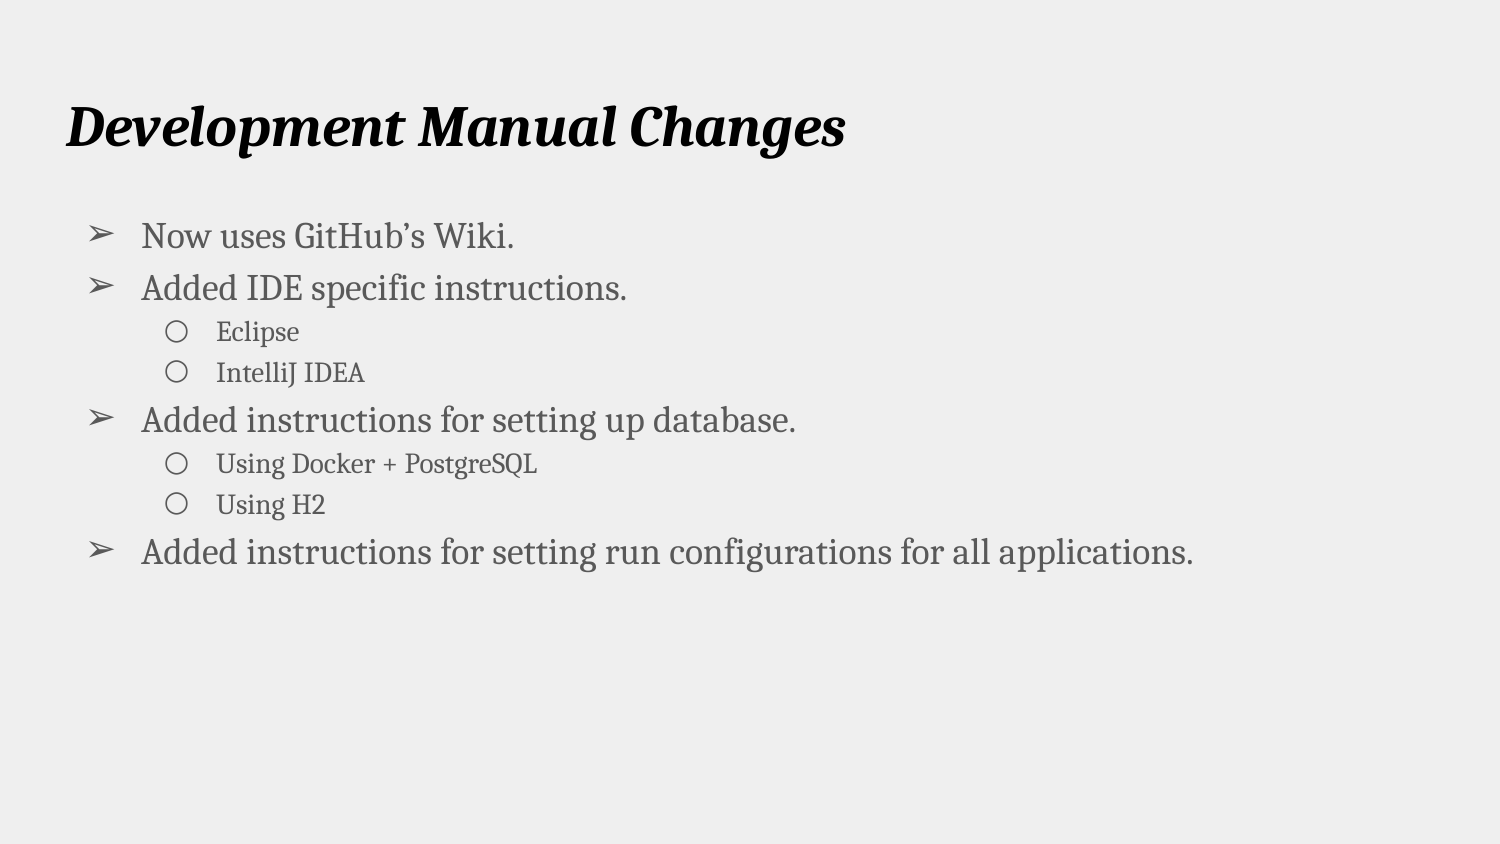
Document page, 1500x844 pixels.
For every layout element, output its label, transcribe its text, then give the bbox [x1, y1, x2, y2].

list Now uses GitHub’s Wiki. Added IDE specific instructions. Eclipse IntelliJ IDEA Added instructions for setting up database. Using Docker + PostgreSQL Using H2 Added instructions for setting run configurations for all applications. [51, 189, 1449, 750]
title Development Manual Changes [51, 72, 1449, 167]
